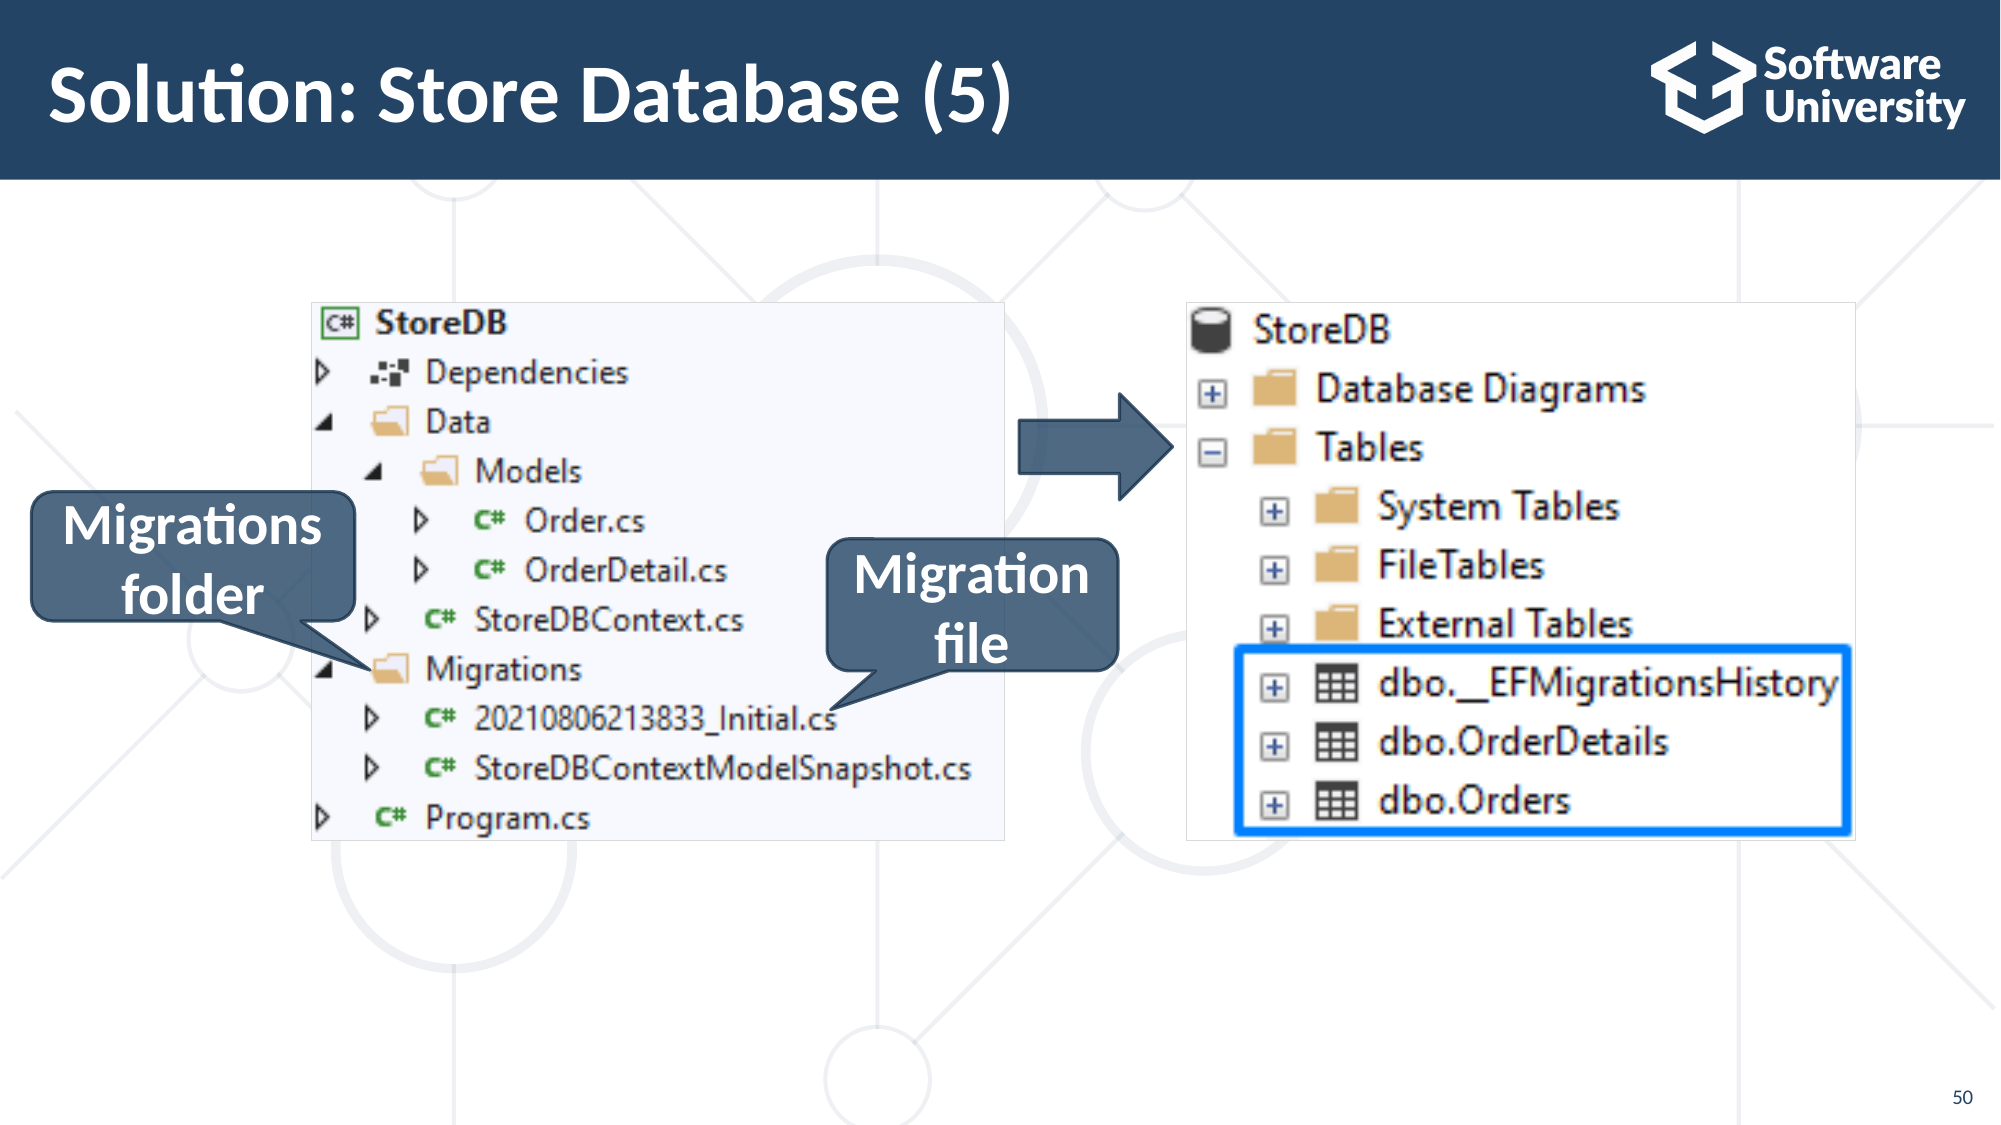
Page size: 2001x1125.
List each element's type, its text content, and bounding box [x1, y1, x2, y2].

slide_number 50 [1927, 1067, 1989, 1117]
text_box Migration file [1009, 536, 1121, 673]
title Solution: Store Database (5) [31, 16, 1625, 162]
text_box [1017, 391, 1175, 502]
picture [1186, 302, 1856, 841]
picture [310, 302, 1006, 841]
picture [1651, 41, 1966, 134]
text_box Migrations folder [29, 489, 305, 652]
